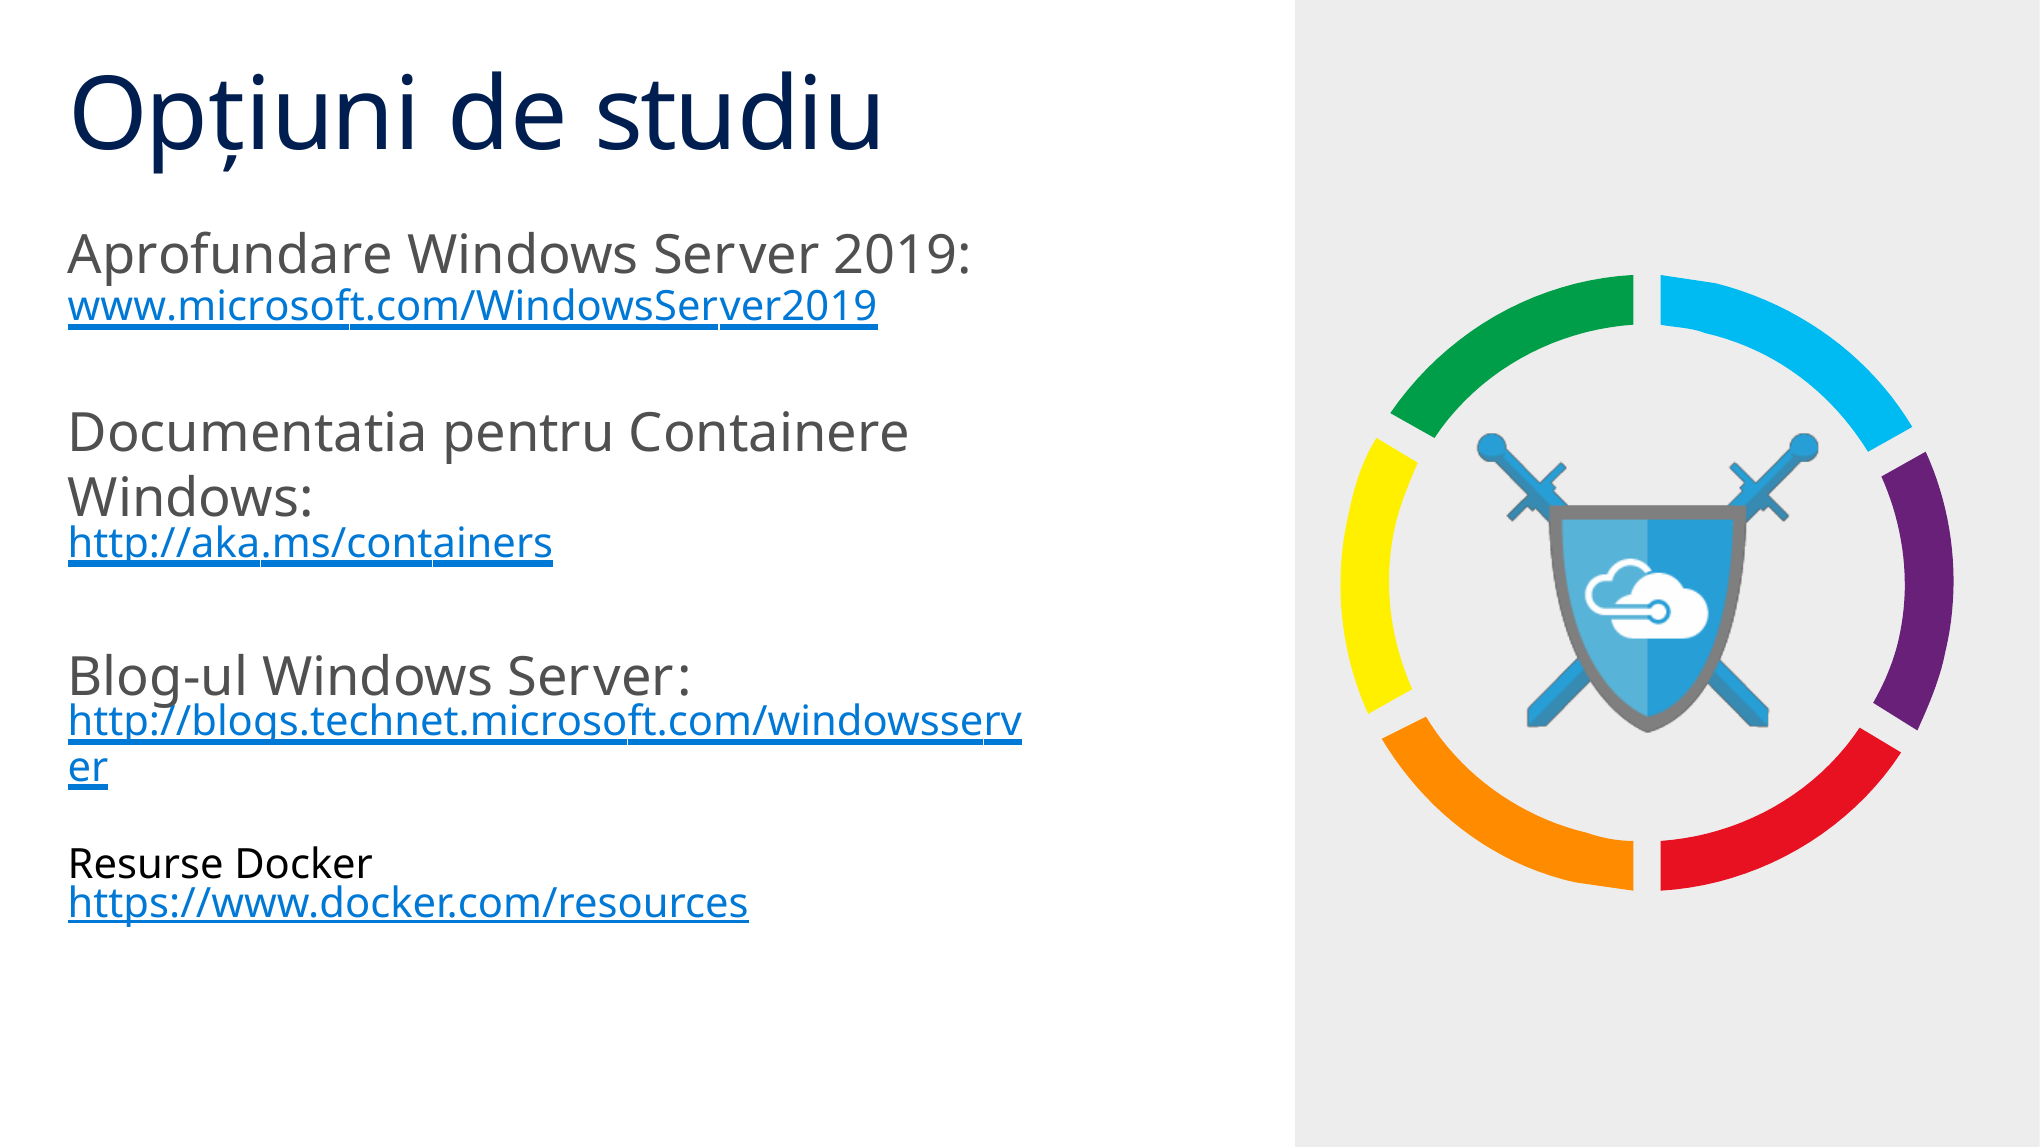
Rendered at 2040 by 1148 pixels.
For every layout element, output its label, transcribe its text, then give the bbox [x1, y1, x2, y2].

text_box [1660, 727, 1902, 891]
text_box Aprofundare Windows Server 2019: www.microsoft.com/WindowsServer2019 Documentatia pentru Containere Windows: http://aka.ms/containers Blog-ul Windows Server: http://blogs.technet.microsoft.com/windowsserver Resurse Docker https://www.docker.com/resources [65, 218, 1049, 933]
text_box [1660, 275, 1913, 452]
text_box [1471, 426, 1823, 739]
text_box [1340, 437, 1418, 714]
title Opțiuni de studiu [66, 48, 1973, 241]
text_box [1381, 716, 1634, 891]
text_box [1390, 274, 1634, 438]
text_box [1295, 0, 2040, 1148]
text_box [1873, 451, 1954, 731]
